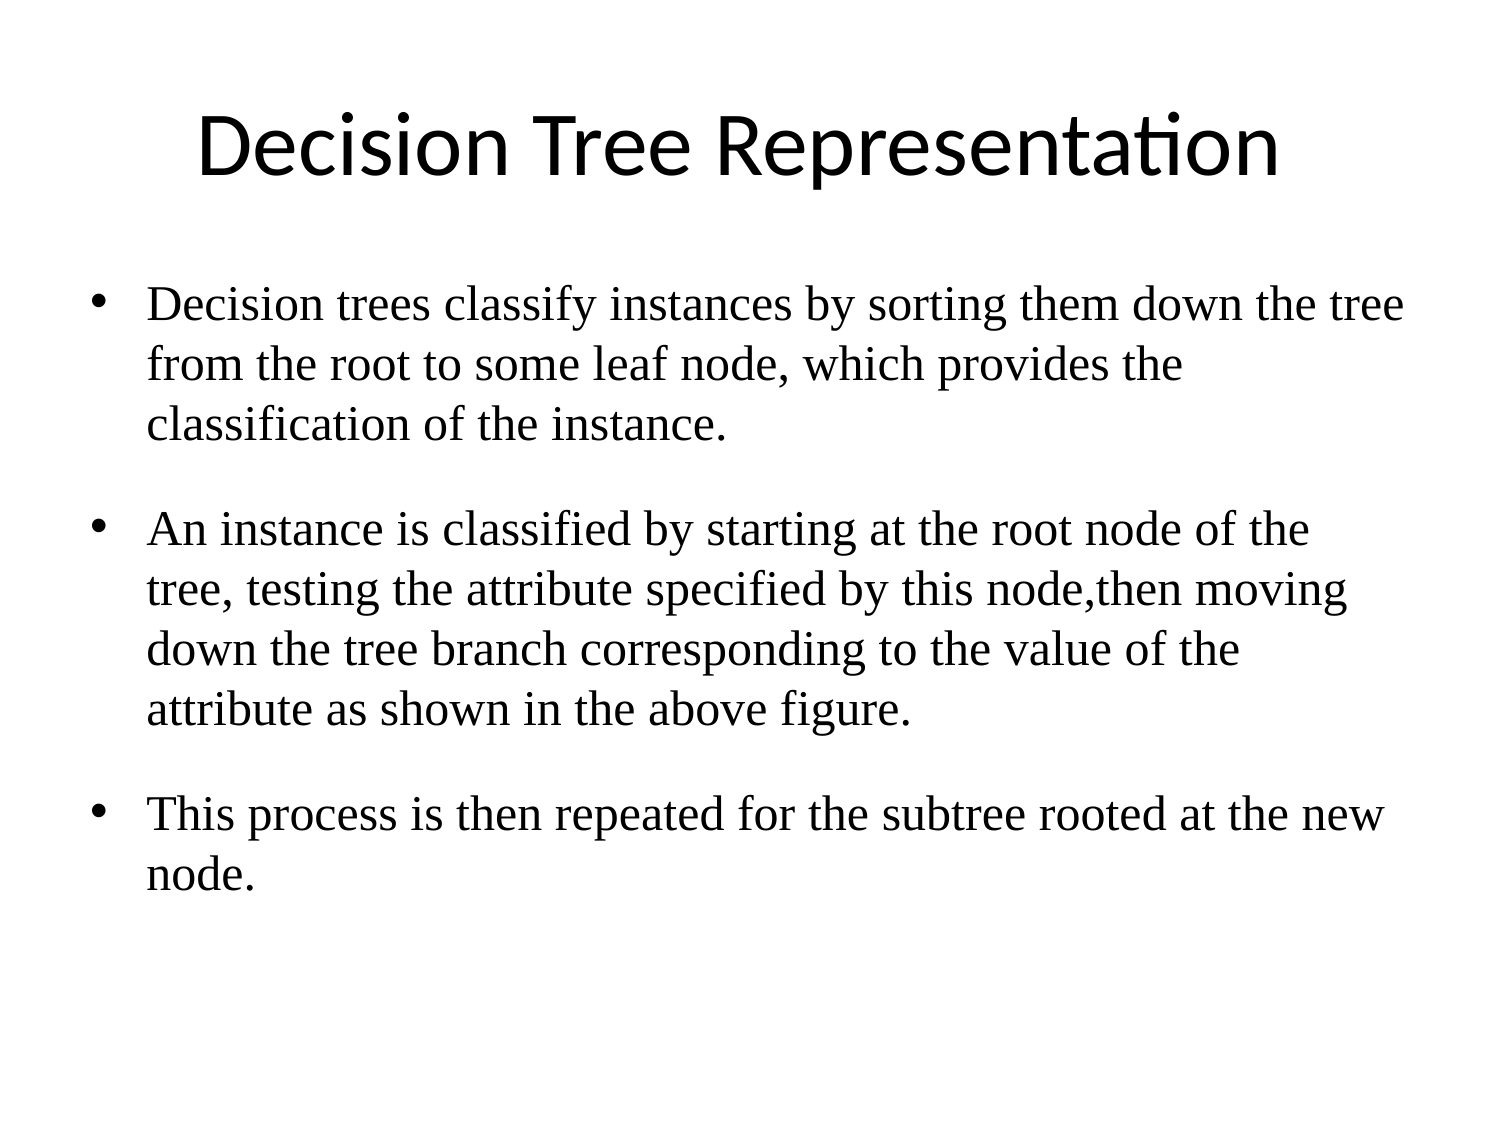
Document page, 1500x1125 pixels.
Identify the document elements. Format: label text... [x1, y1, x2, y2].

list Decision trees classify instances by sorting them down the tree from the root to some leaf node, which provides the classification of the instance. An instance is classified by starting at the root node of the tree, testing the attribute specified by this node,then moving down the tree branch corresponding to the value of the attribute as shown in the above figure. This process is then repeated for the subtree rooted at the new node. [75, 262, 1425, 1005]
title Decision Tree Representation [75, 45, 1425, 233]
